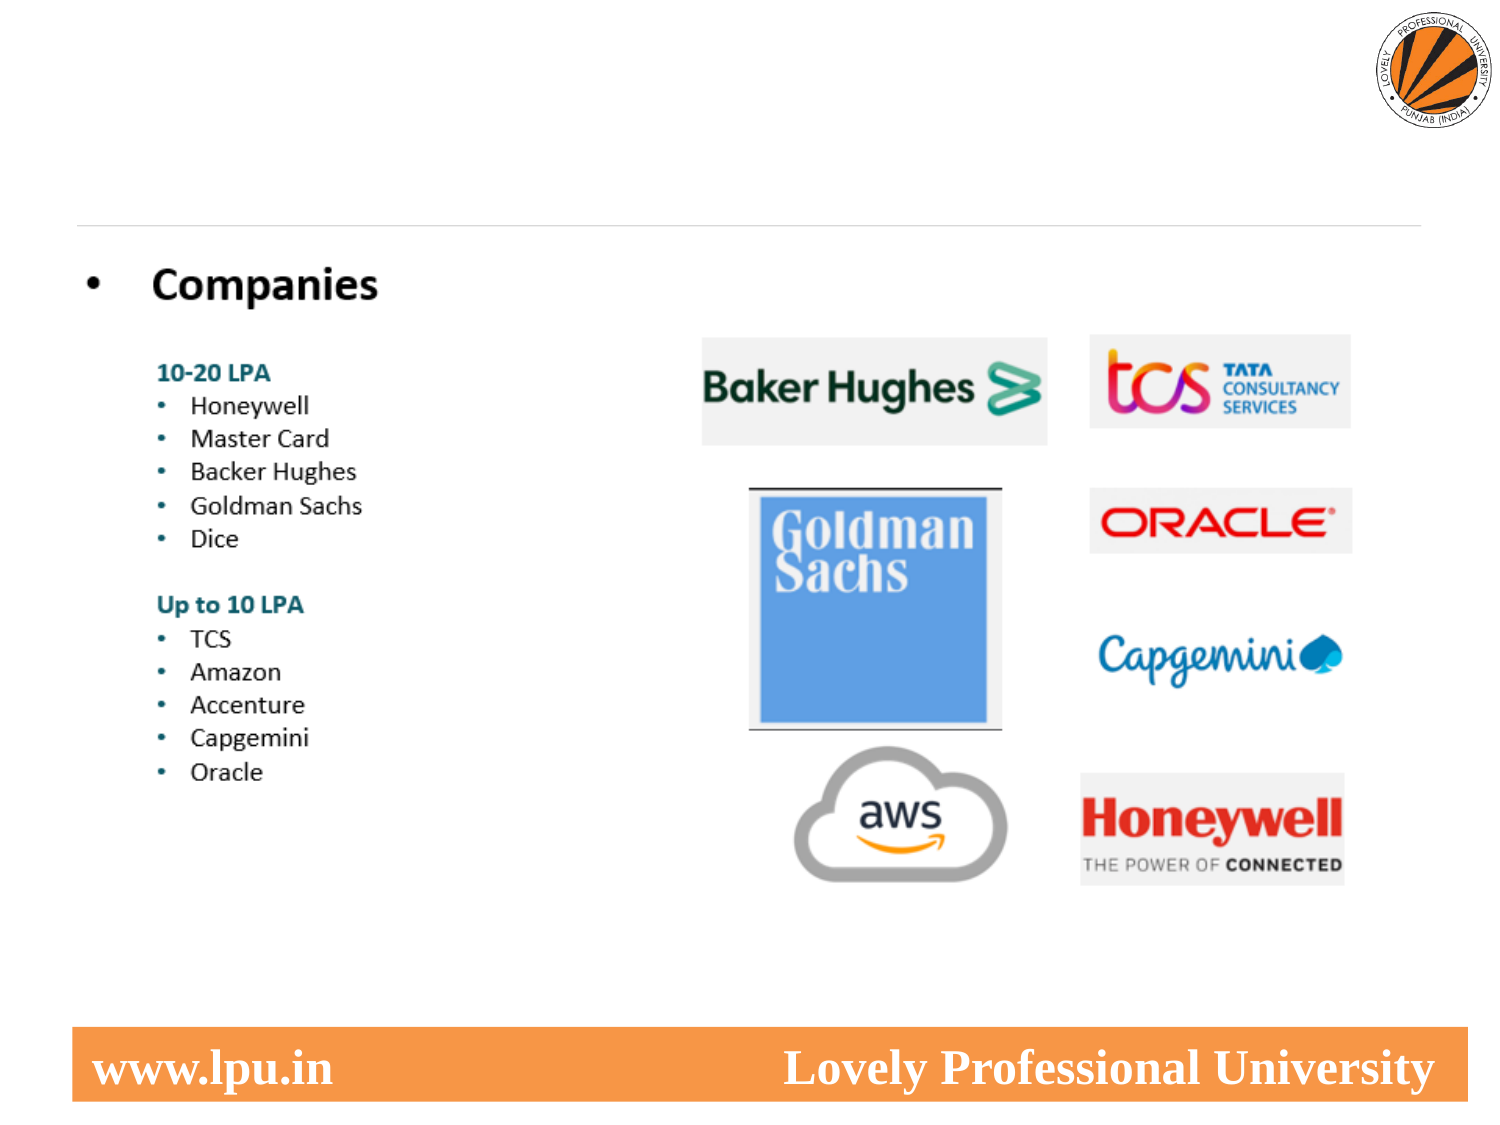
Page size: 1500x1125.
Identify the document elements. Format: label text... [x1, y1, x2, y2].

picture [1375, 11, 1492, 128]
picture [76, 225, 1423, 900]
text_box www.lpu.in Lovely Professional University [72, 1026, 1468, 1102]
